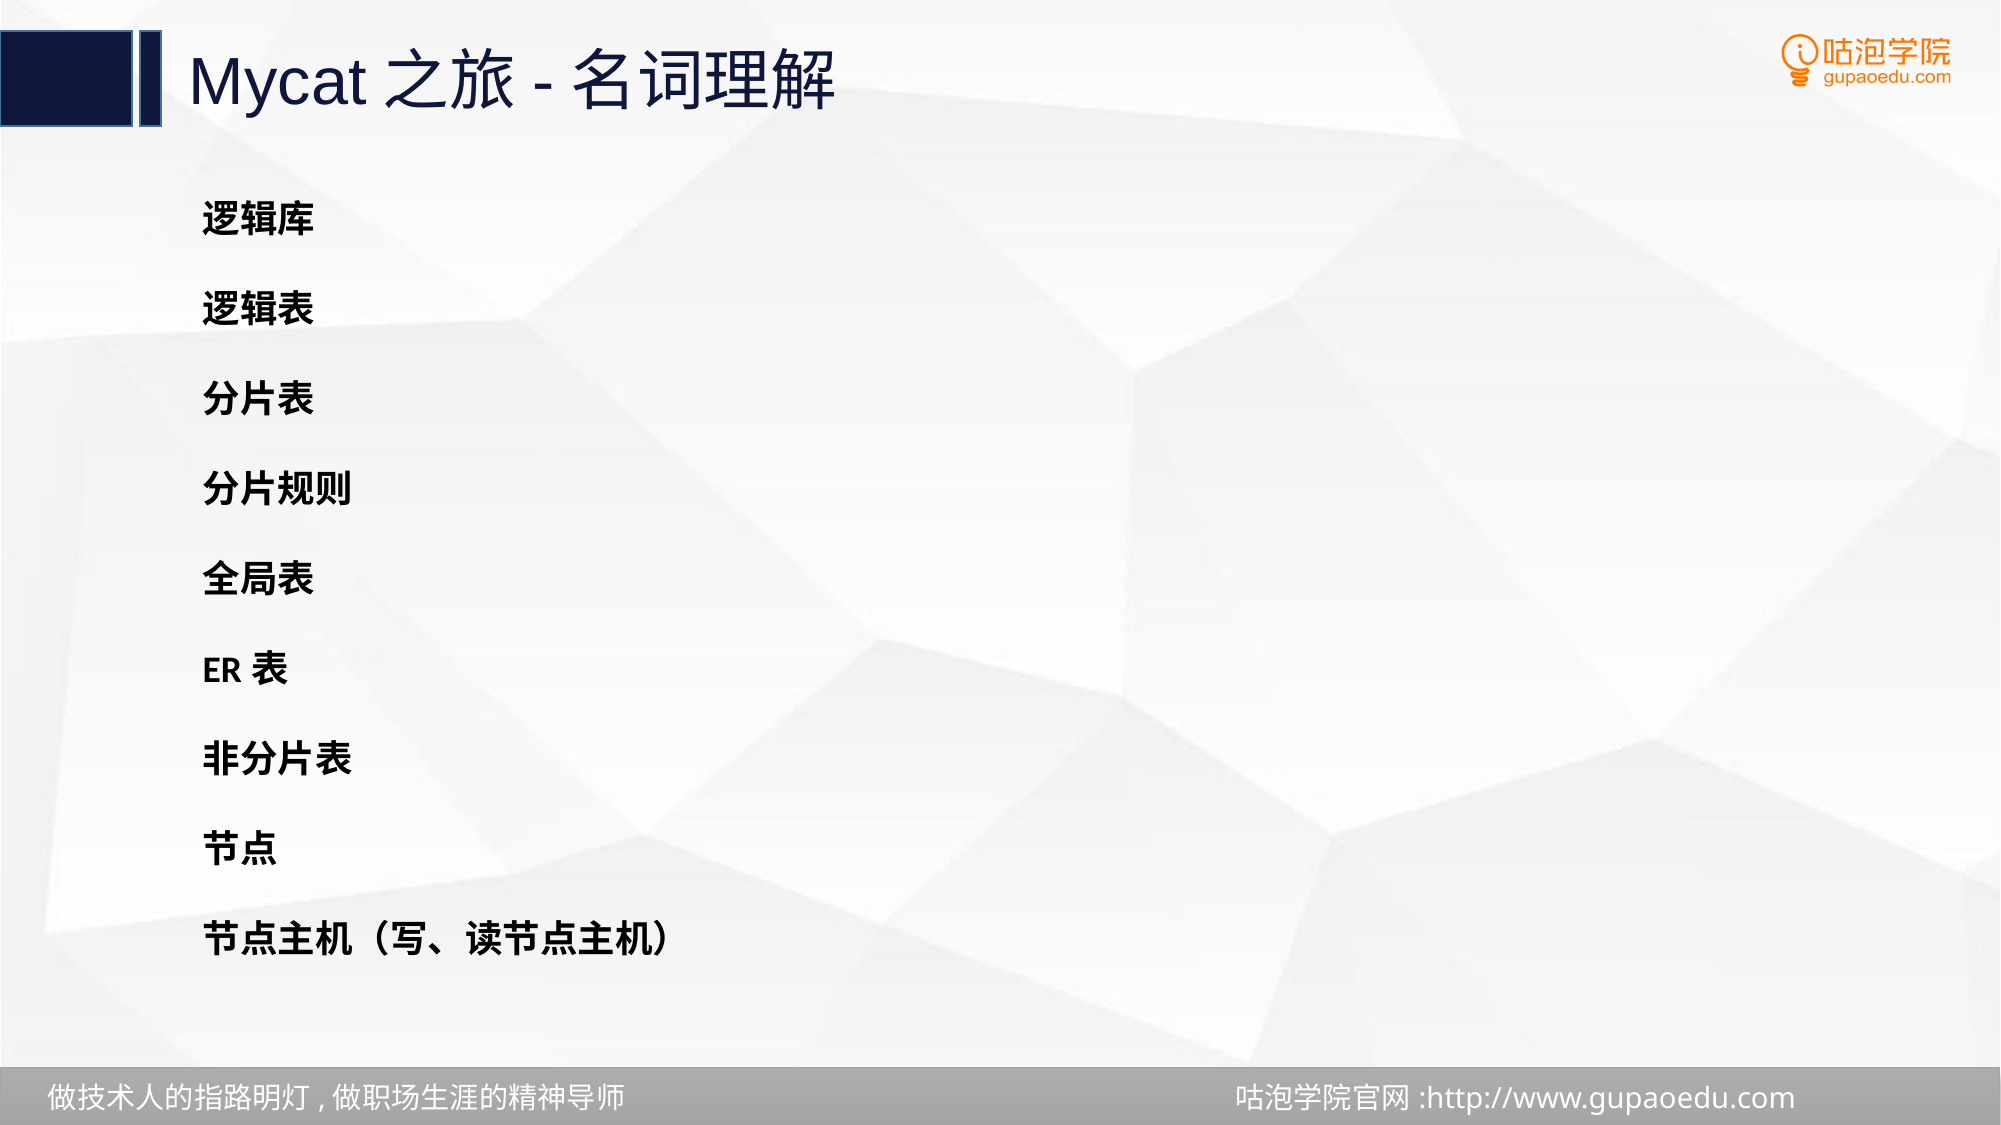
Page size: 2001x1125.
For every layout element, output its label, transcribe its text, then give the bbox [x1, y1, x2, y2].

text_box [0, 30, 133, 127]
picture [0, 0, 2001, 1125]
text_box Mycat之旅-名词理解 [174, 30, 1191, 126]
text_box 逻辑库 逻辑表 分片表 分片规则 全局表 ER表 非分片表 节点 节点主机（写、读节点主机） [187, 142, 1726, 1058]
text_box [139, 30, 162, 127]
